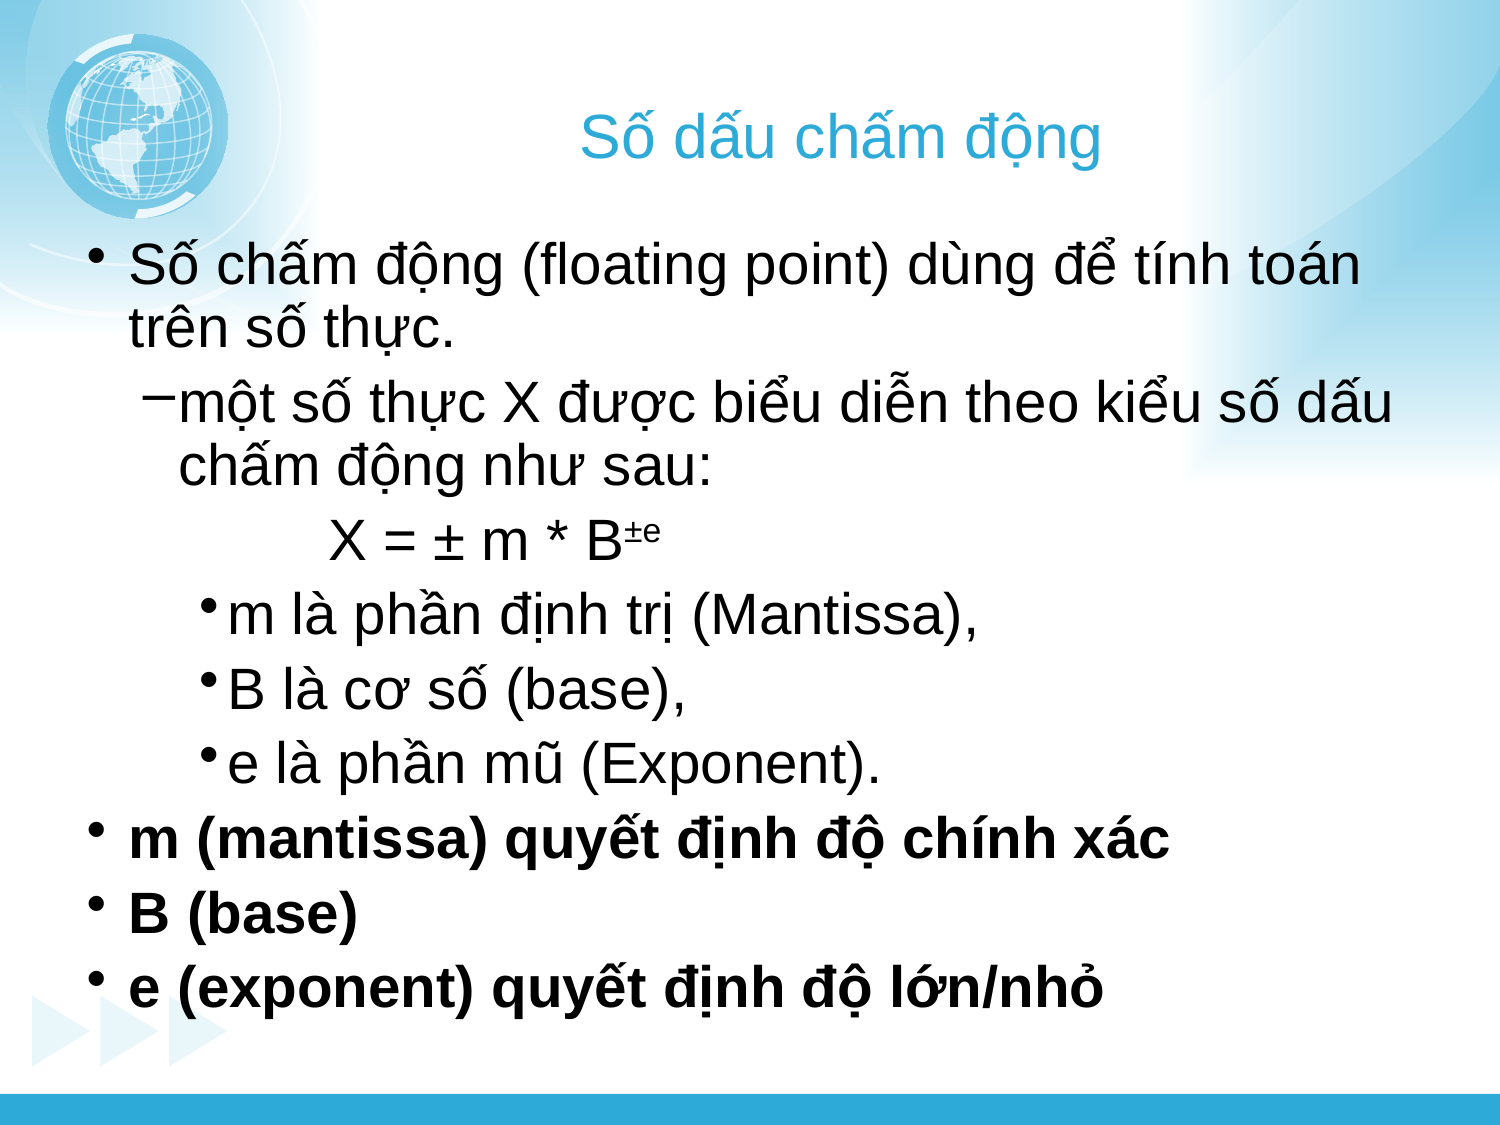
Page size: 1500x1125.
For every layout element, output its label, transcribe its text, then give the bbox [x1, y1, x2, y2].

list Số chấm động (floating point) dùng để tính toán trên số thực. một số thực X được biểu diễn theo kiểu số dấu chấm động như sau: X = ± m * B±e m là phần định trị (Mantissa), B là cơ số (base), e là phần mũ (Exponent). m (mantissa) quyết định độ chính xác B (base) e (exponent) quyết định độ lớn/nhỏ [71, 227, 1422, 1008]
title Số dấu chấm động [264, 39, 1420, 227]
